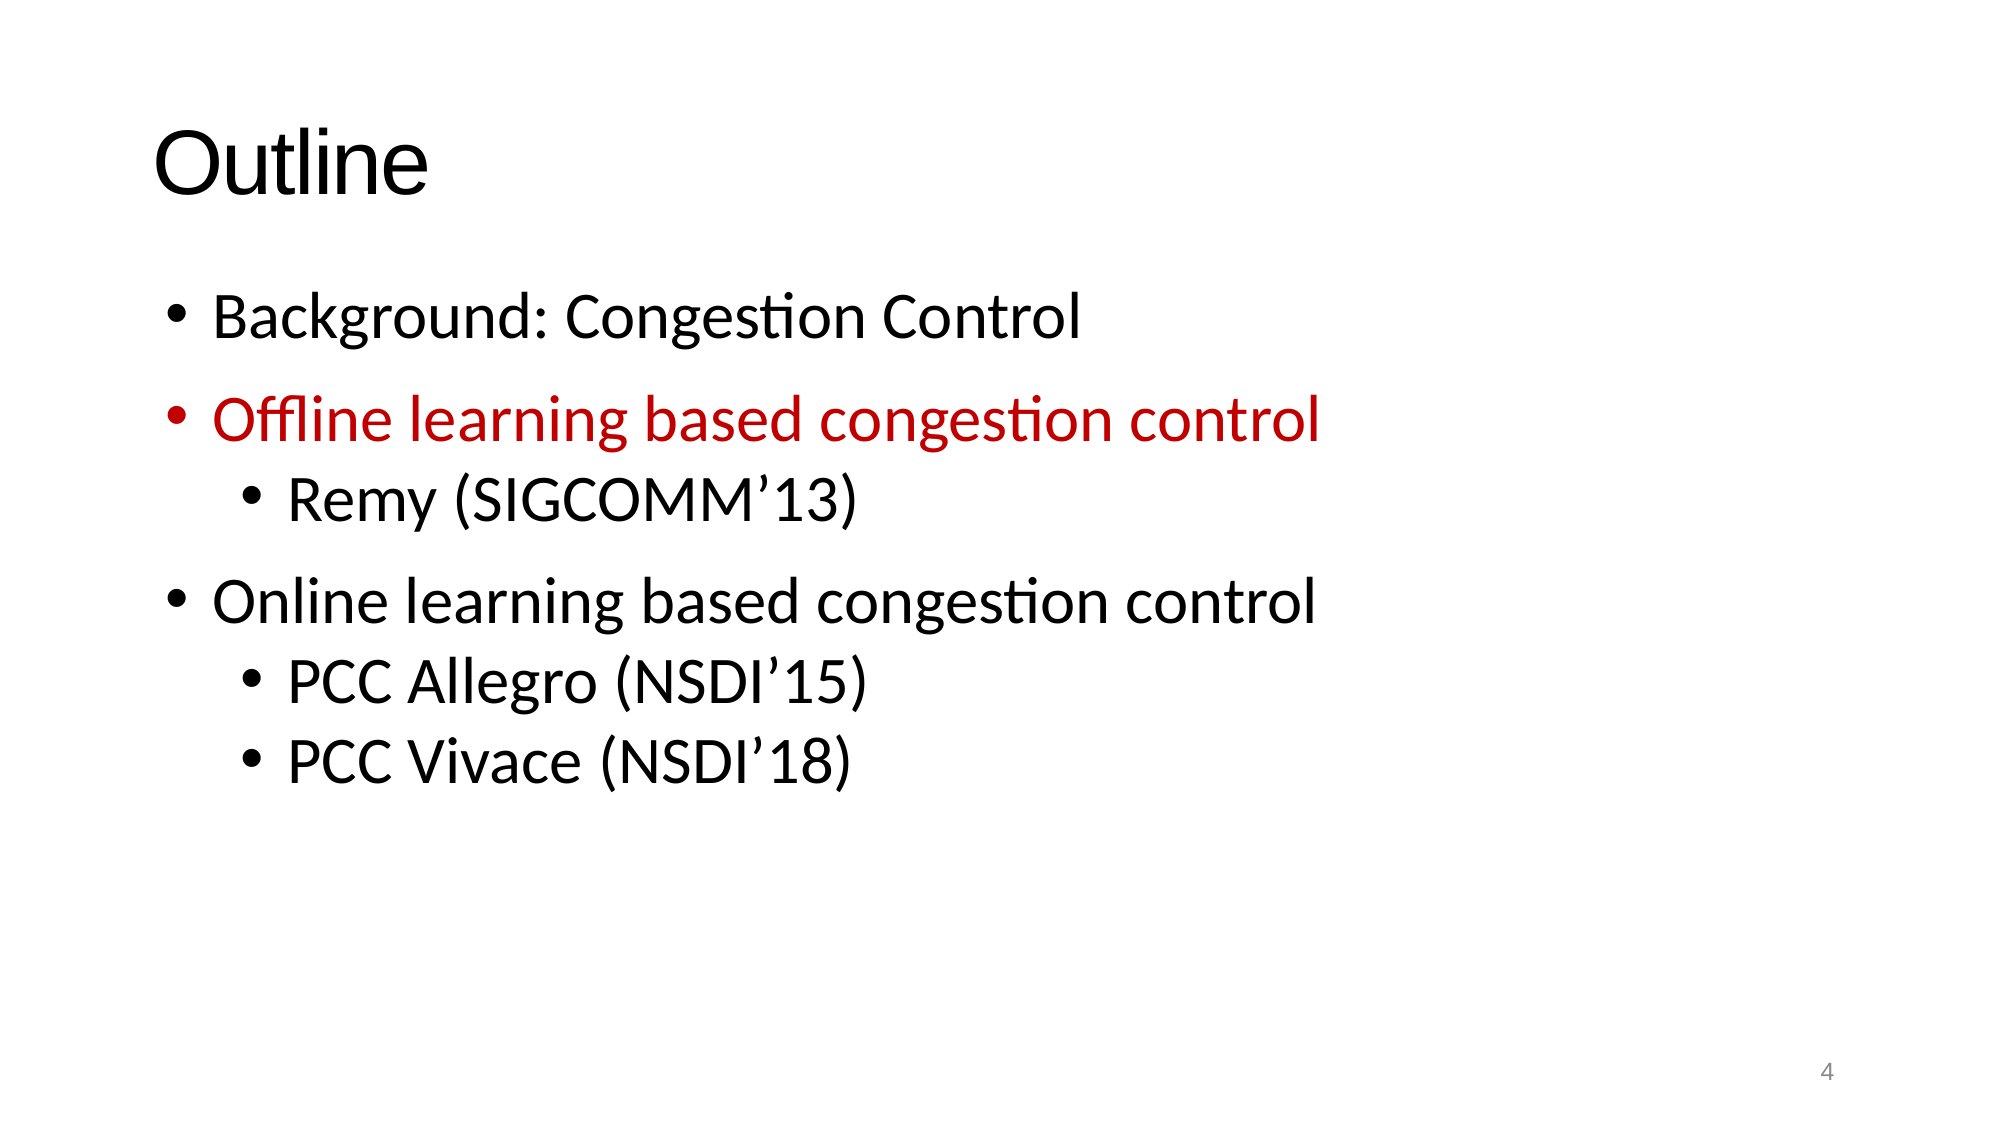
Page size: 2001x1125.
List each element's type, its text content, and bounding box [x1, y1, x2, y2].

title Outline [150, 100, 1223, 264]
text_box Background: Congestion Control Offline learning based congestion control Remy (SIGCOMM’13) Online learning based congestion control PCC Allegro (NSDI’15) PCC Vivace (NSDI’18) [150, 264, 1800, 805]
slide_number 4 [1816, 1058, 1852, 1089]
